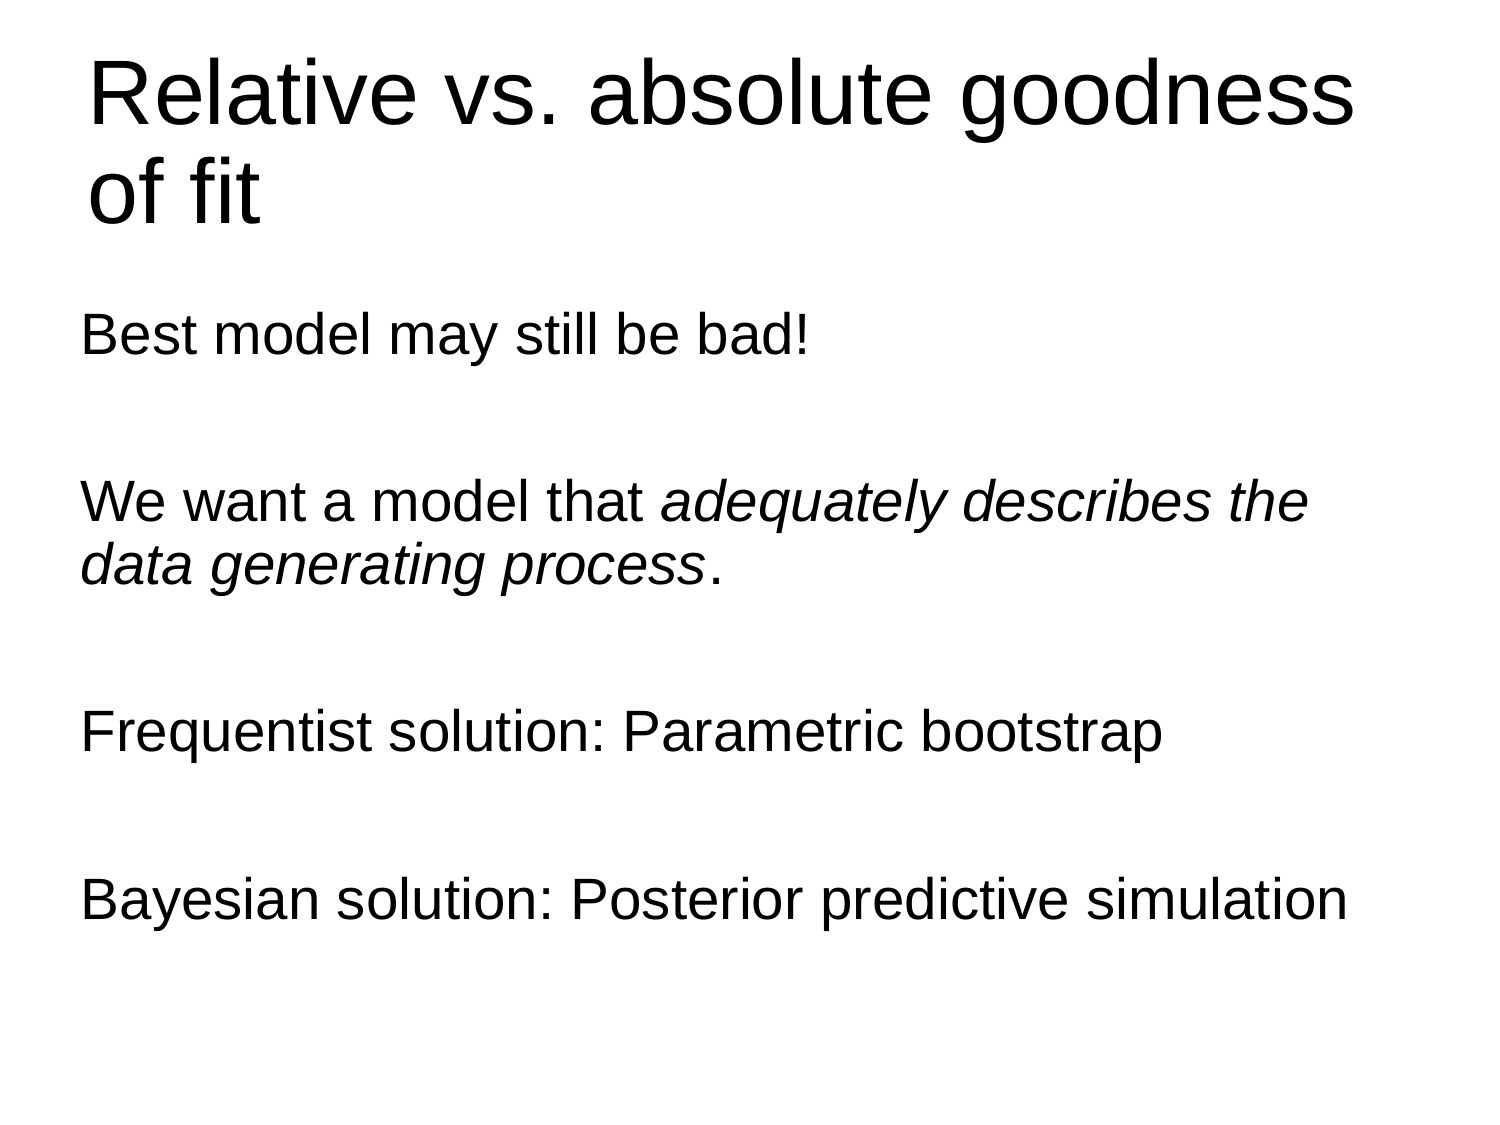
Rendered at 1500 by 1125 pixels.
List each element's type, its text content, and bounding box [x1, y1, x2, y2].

title Relative vs. absolute goodness of fit [72, 35, 1452, 253]
list Best model may still be bad! We want a model that adequately describes the data generating process. Frequentist solution: Parametric bootstrap Bayesian solution: Posterior predictive simulation [65, 296, 1433, 1011]
